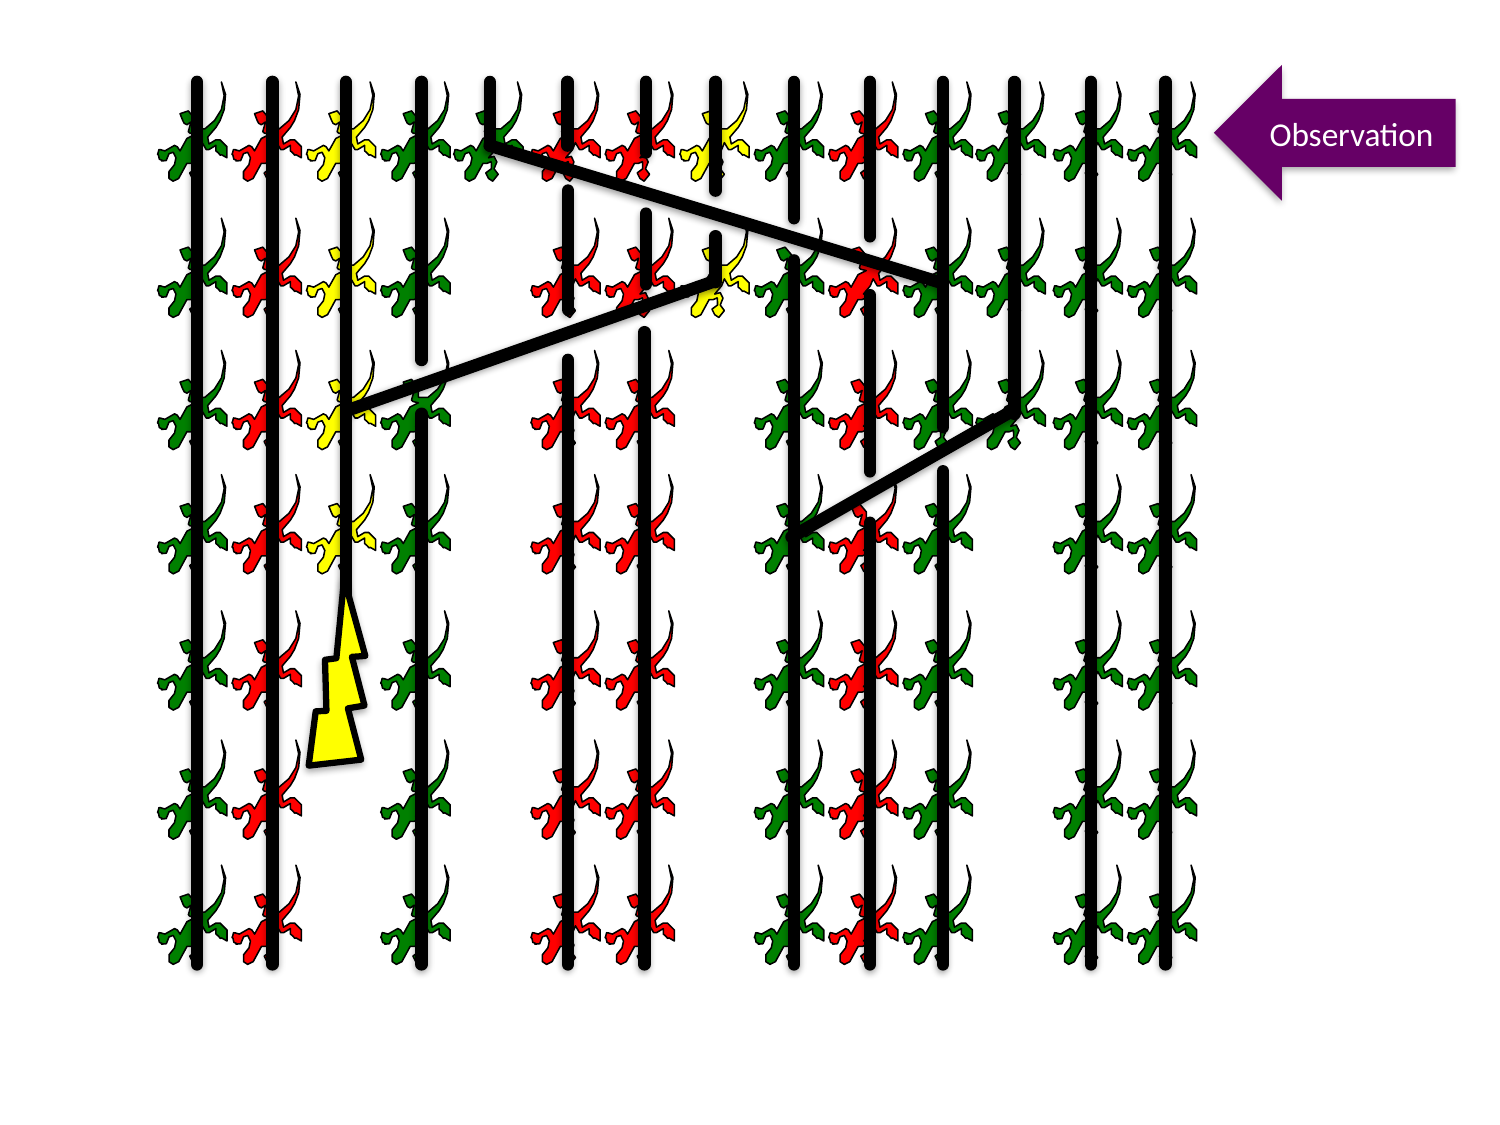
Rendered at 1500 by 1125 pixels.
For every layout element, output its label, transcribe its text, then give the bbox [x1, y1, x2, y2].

text_box [953, 865, 973, 941]
text_box [656, 81, 673, 137]
text_box [776, 769, 783, 783]
text_box [208, 474, 226, 530]
text_box [1177, 610, 1197, 687]
text_box [805, 81, 823, 137]
text_box [663, 418, 675, 427]
text_box [851, 111, 859, 125]
text_box [776, 504, 783, 518]
text_box [380, 667, 410, 711]
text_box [799, 409, 1015, 538]
text_box [998, 248, 1003, 260]
text_box [1127, 926, 1154, 965]
text_box [306, 276, 335, 318]
text_box [805, 668, 824, 687]
text_box [881, 797, 898, 816]
text_box [403, 504, 410, 518]
text_box [1102, 865, 1123, 941]
text_box [1149, 895, 1154, 907]
text_box [284, 474, 301, 528]
text_box [627, 640, 633, 653]
text_box [306, 532, 335, 574]
text_box [605, 799, 633, 840]
text_box [180, 504, 186, 517]
text_box [754, 922, 783, 965]
text_box [306, 408, 335, 450]
text_box [925, 894, 932, 908]
text_box [433, 865, 449, 918]
text_box [208, 531, 228, 551]
text_box [1149, 504, 1154, 516]
text_box [1127, 411, 1154, 450]
text_box [157, 532, 186, 574]
text_box [776, 640, 783, 654]
text_box [453, 145, 484, 182]
text_box [1177, 81, 1197, 158]
text_box [254, 640, 261, 654]
text_box [553, 641, 557, 652]
text_box [254, 504, 261, 518]
text_box [307, 601, 367, 767]
text_box [1053, 535, 1080, 574]
text_box [284, 276, 302, 295]
text_box [1177, 865, 1197, 941]
text_box [883, 139, 895, 143]
text_box [1075, 641, 1080, 653]
text_box [1102, 218, 1123, 295]
text_box [433, 218, 449, 271]
text_box [157, 669, 186, 711]
text_box [578, 740, 601, 816]
text_box [208, 921, 228, 941]
text_box [627, 111, 635, 125]
text_box [180, 894, 186, 908]
text_box [356, 474, 376, 551]
text_box [805, 865, 823, 920]
text_box [1102, 350, 1123, 427]
text_box [180, 769, 186, 783]
text_box [851, 894, 859, 908]
text_box [356, 81, 376, 158]
text_box [717, 294, 725, 318]
text_box [208, 797, 227, 816]
text_box [157, 408, 186, 450]
text_box [605, 670, 633, 711]
text_box [433, 923, 451, 941]
text_box [1075, 504, 1080, 517]
text_box [975, 278, 1003, 318]
text_box [828, 921, 859, 965]
text_box [754, 291, 766, 298]
text_box [284, 408, 302, 427]
text_box [605, 533, 633, 574]
text_box [208, 740, 226, 795]
text_box [208, 138, 227, 158]
text_box [589, 418, 601, 427]
text_box [434, 276, 448, 280]
text_box [754, 668, 783, 711]
text_box [180, 640, 186, 654]
text_box [925, 640, 932, 654]
text_box [208, 350, 226, 406]
text_box [1127, 143, 1154, 182]
text_box [828, 545, 859, 574]
text_box [254, 379, 261, 393]
text_box [1127, 672, 1154, 711]
text_box [403, 247, 410, 261]
text_box [284, 350, 301, 404]
text_box [433, 81, 449, 135]
text_box [380, 796, 410, 840]
text_box [284, 740, 301, 793]
text_box [380, 418, 410, 450]
text_box [284, 532, 302, 551]
text_box [328, 247, 335, 261]
text_box [578, 474, 601, 551]
text_box [231, 139, 261, 182]
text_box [489, 145, 938, 283]
text_box [433, 668, 451, 687]
text_box [208, 81, 226, 137]
text_box [1177, 740, 1197, 816]
text_box [805, 923, 824, 941]
text_box [1177, 218, 1197, 295]
text_box [1053, 143, 1080, 182]
text_box [231, 668, 261, 711]
text_box [998, 380, 1003, 393]
text_box [1053, 926, 1080, 965]
text_box [579, 81, 599, 143]
text_box [508, 139, 520, 143]
text_box [1127, 536, 1154, 574]
text_box [953, 350, 971, 407]
text_box [180, 111, 186, 125]
text_box [403, 894, 410, 908]
text_box [208, 407, 227, 427]
text_box [328, 504, 335, 517]
text_box [881, 610, 897, 664]
text_box [356, 218, 375, 280]
text_box [157, 923, 186, 965]
text_box [1075, 770, 1080, 782]
text_box [881, 350, 897, 403]
text_box [828, 666, 859, 711]
text_box [953, 81, 973, 158]
text_box [1053, 671, 1080, 711]
text_box [805, 350, 823, 405]
text_box [1149, 112, 1154, 124]
text_box [403, 111, 410, 125]
text_box [851, 639, 859, 654]
text_box [284, 797, 302, 816]
text_box [851, 379, 859, 394]
text_box [1075, 380, 1080, 392]
text_box [1127, 279, 1154, 318]
text_box [925, 111, 932, 125]
text_box [208, 667, 227, 687]
text_box [284, 610, 301, 664]
text_box [953, 740, 973, 816]
text_box [433, 474, 449, 528]
text_box [881, 740, 897, 793]
text_box [776, 894, 783, 908]
text_box [814, 545, 824, 551]
text_box [776, 111, 783, 125]
text_box [439, 418, 451, 427]
text_box [553, 895, 557, 906]
text_box [1053, 279, 1080, 318]
text_box [1177, 350, 1197, 427]
text_box [902, 797, 932, 840]
text_box [553, 505, 557, 515]
text_box [1026, 350, 1046, 427]
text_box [829, 287, 869, 291]
text_box [284, 139, 302, 158]
text_box [157, 140, 186, 182]
text_box [231, 531, 261, 574]
text_box [254, 111, 261, 125]
text_box [605, 418, 633, 450]
text_box [180, 380, 186, 393]
text_box [953, 218, 973, 295]
text_box [754, 536, 783, 574]
text_box [902, 668, 932, 711]
text_box [998, 112, 1003, 124]
text_box [530, 927, 557, 965]
text_box [805, 740, 823, 795]
text_box [925, 379, 932, 394]
text_box [655, 740, 675, 816]
text_box [380, 531, 410, 574]
text_box [530, 802, 557, 840]
text_box [829, 291, 840, 298]
text_box [231, 407, 261, 450]
text_box [1149, 248, 1154, 260]
text_box [284, 668, 302, 687]
text_box [364, 418, 376, 427]
text_box [328, 111, 335, 125]
text_box [655, 865, 675, 941]
text_box [284, 865, 301, 919]
text_box [180, 247, 186, 261]
text_box [578, 610, 601, 687]
text_box [231, 797, 261, 840]
text_box [765, 291, 783, 318]
text_box [284, 923, 302, 941]
text_box [254, 247, 261, 261]
text_box [1102, 610, 1123, 687]
text_box [433, 532, 451, 551]
text_box [530, 537, 557, 574]
text_box [658, 139, 671, 143]
text_box [1102, 474, 1123, 551]
text_box [157, 276, 186, 318]
text_box Observation [1213, 64, 1457, 202]
text_box [328, 380, 335, 393]
text_box [403, 640, 410, 654]
text_box [881, 923, 898, 941]
text_box [284, 218, 301, 272]
text_box [754, 797, 783, 840]
text_box [284, 81, 301, 135]
text_box [776, 380, 783, 393]
text_box [380, 921, 410, 965]
text_box [655, 610, 675, 687]
text_box [953, 610, 973, 687]
text_box [208, 865, 226, 920]
text_box [578, 865, 601, 941]
text_box [881, 81, 897, 135]
text_box [888, 545, 898, 551]
text_box [881, 865, 897, 918]
text_box [754, 408, 783, 450]
text_box [231, 275, 261, 318]
text_box [975, 142, 1003, 182]
text_box [840, 291, 861, 318]
text_box [627, 895, 633, 908]
text_box [1149, 641, 1154, 653]
text_box [208, 218, 226, 273]
text_box [805, 610, 823, 666]
text_box [1026, 81, 1046, 158]
text_box [208, 275, 227, 295]
text_box [1177, 474, 1197, 551]
text_box [655, 474, 675, 551]
text_box [231, 922, 261, 965]
text_box [1053, 411, 1080, 450]
text_box [1127, 801, 1154, 840]
text_box [605, 924, 633, 965]
text_box [208, 610, 226, 666]
text_box [403, 769, 410, 783]
text_box [925, 769, 932, 783]
text_box [851, 769, 859, 783]
text_box [881, 668, 898, 687]
text_box [433, 740, 449, 793]
text_box [1075, 895, 1080, 907]
text_box [727, 81, 748, 143]
text_box [807, 139, 820, 143]
text_box [903, 291, 915, 298]
text_box [530, 673, 557, 711]
text_box [157, 798, 186, 840]
text_box [500, 81, 522, 142]
text_box [433, 139, 451, 158]
text_box [627, 769, 633, 783]
text_box [1102, 81, 1123, 158]
text_box [1102, 740, 1123, 816]
text_box [963, 545, 973, 551]
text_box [351, 281, 713, 410]
text_box [433, 797, 451, 816]
text_box [306, 139, 335, 182]
text_box [553, 770, 557, 781]
text_box [1053, 801, 1080, 840]
text_box [254, 894, 261, 908]
text_box [433, 610, 449, 664]
text_box [530, 418, 557, 450]
text_box [902, 922, 932, 965]
text_box [627, 504, 633, 517]
text_box [1149, 380, 1154, 392]
text_box [1026, 218, 1046, 295]
text_box [805, 797, 824, 816]
text_box [380, 138, 410, 182]
text_box [902, 545, 932, 574]
text_box [1149, 770, 1154, 782]
text_box [914, 291, 932, 318]
text_box [828, 796, 859, 840]
text_box [1075, 248, 1080, 260]
text_box [254, 769, 261, 783]
text_box [1075, 112, 1080, 124]
